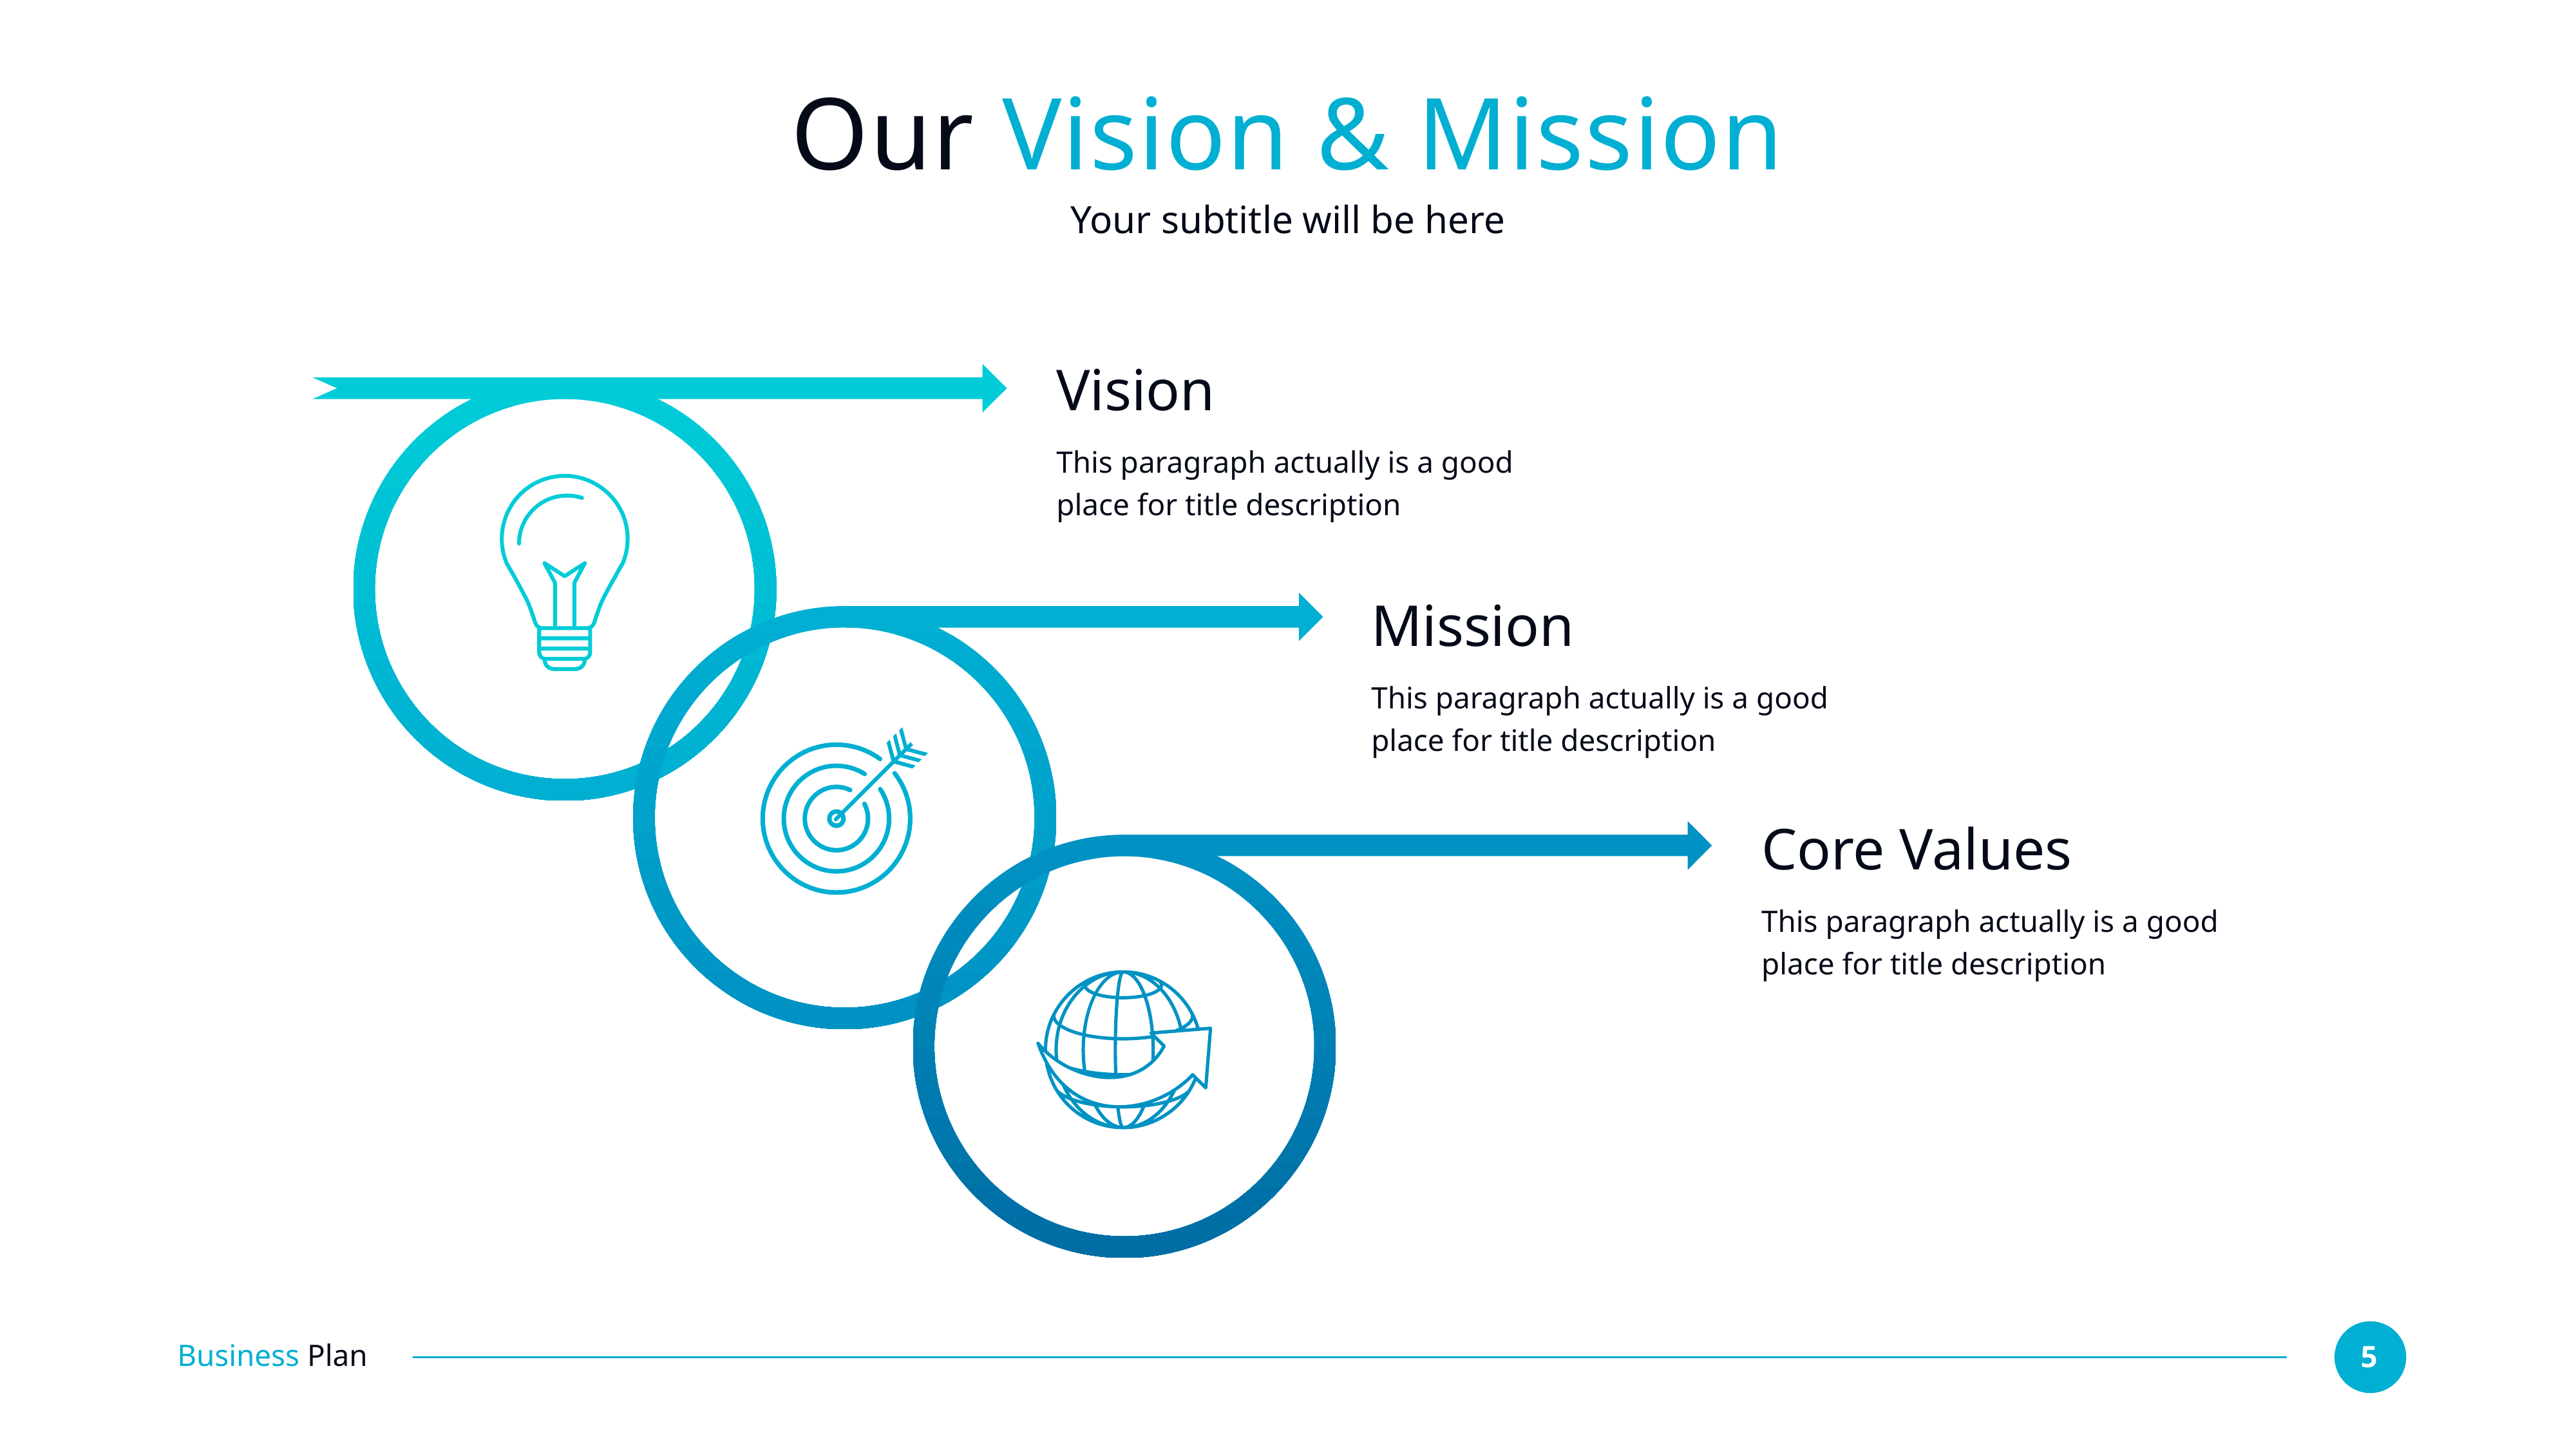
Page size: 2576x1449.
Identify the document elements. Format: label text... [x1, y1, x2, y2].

text_box [844, 592, 1323, 641]
text_box Mission [1371, 589, 1908, 658]
text_box [856, 628, 1057, 856]
text_box [564, 363, 1007, 413]
text_box Vision [1056, 354, 1593, 422]
text_box [827, 727, 929, 828]
text_box This paragraph actually is a good place for title description [1371, 672, 1908, 757]
text_box This paragraph actually is a good place for title description [1761, 895, 2297, 981]
text_box [1124, 820, 1712, 870]
text_box [760, 742, 913, 895]
text_box [913, 835, 1336, 1258]
text_box [353, 399, 639, 801]
text_box [312, 377, 564, 399]
list Your subtitle will be here [177, 196, 2399, 243]
text_box [1036, 970, 1213, 1130]
text_box [500, 473, 630, 671]
text_box [939, 872, 1050, 1007]
text_box [573, 399, 777, 627]
text_box This paragraph actually is a good place for title description [1056, 437, 1593, 522]
title Our Vision & Mission [177, 70, 2399, 193]
text_box [659, 643, 770, 779]
text_box [633, 606, 920, 1030]
text_box Core Values [1761, 813, 2297, 882]
